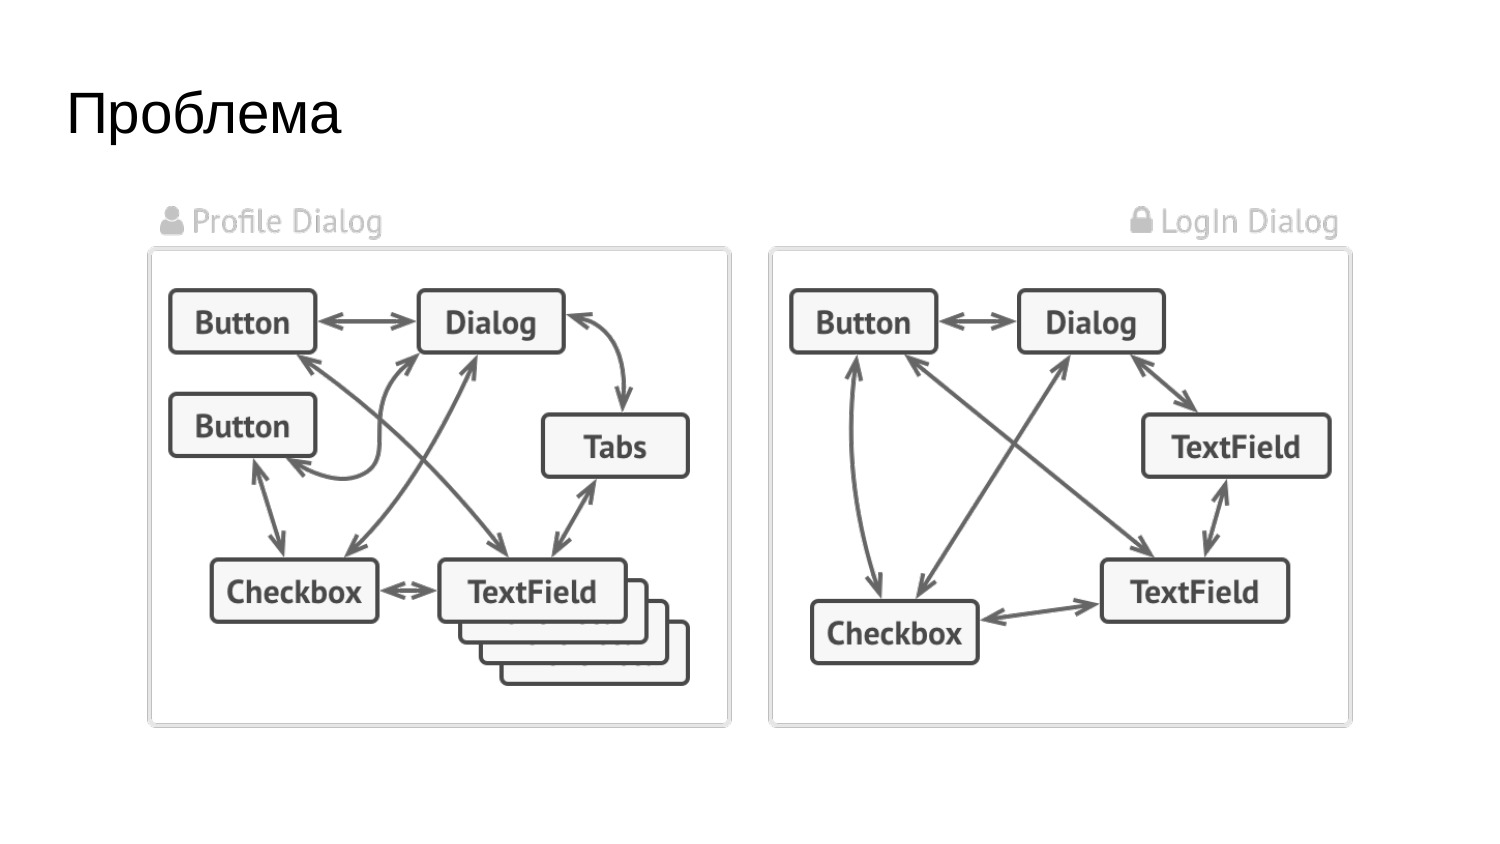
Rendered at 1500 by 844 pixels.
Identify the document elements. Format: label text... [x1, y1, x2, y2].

title Проблема [51, 60, 1449, 155]
picture [129, 166, 1371, 746]
